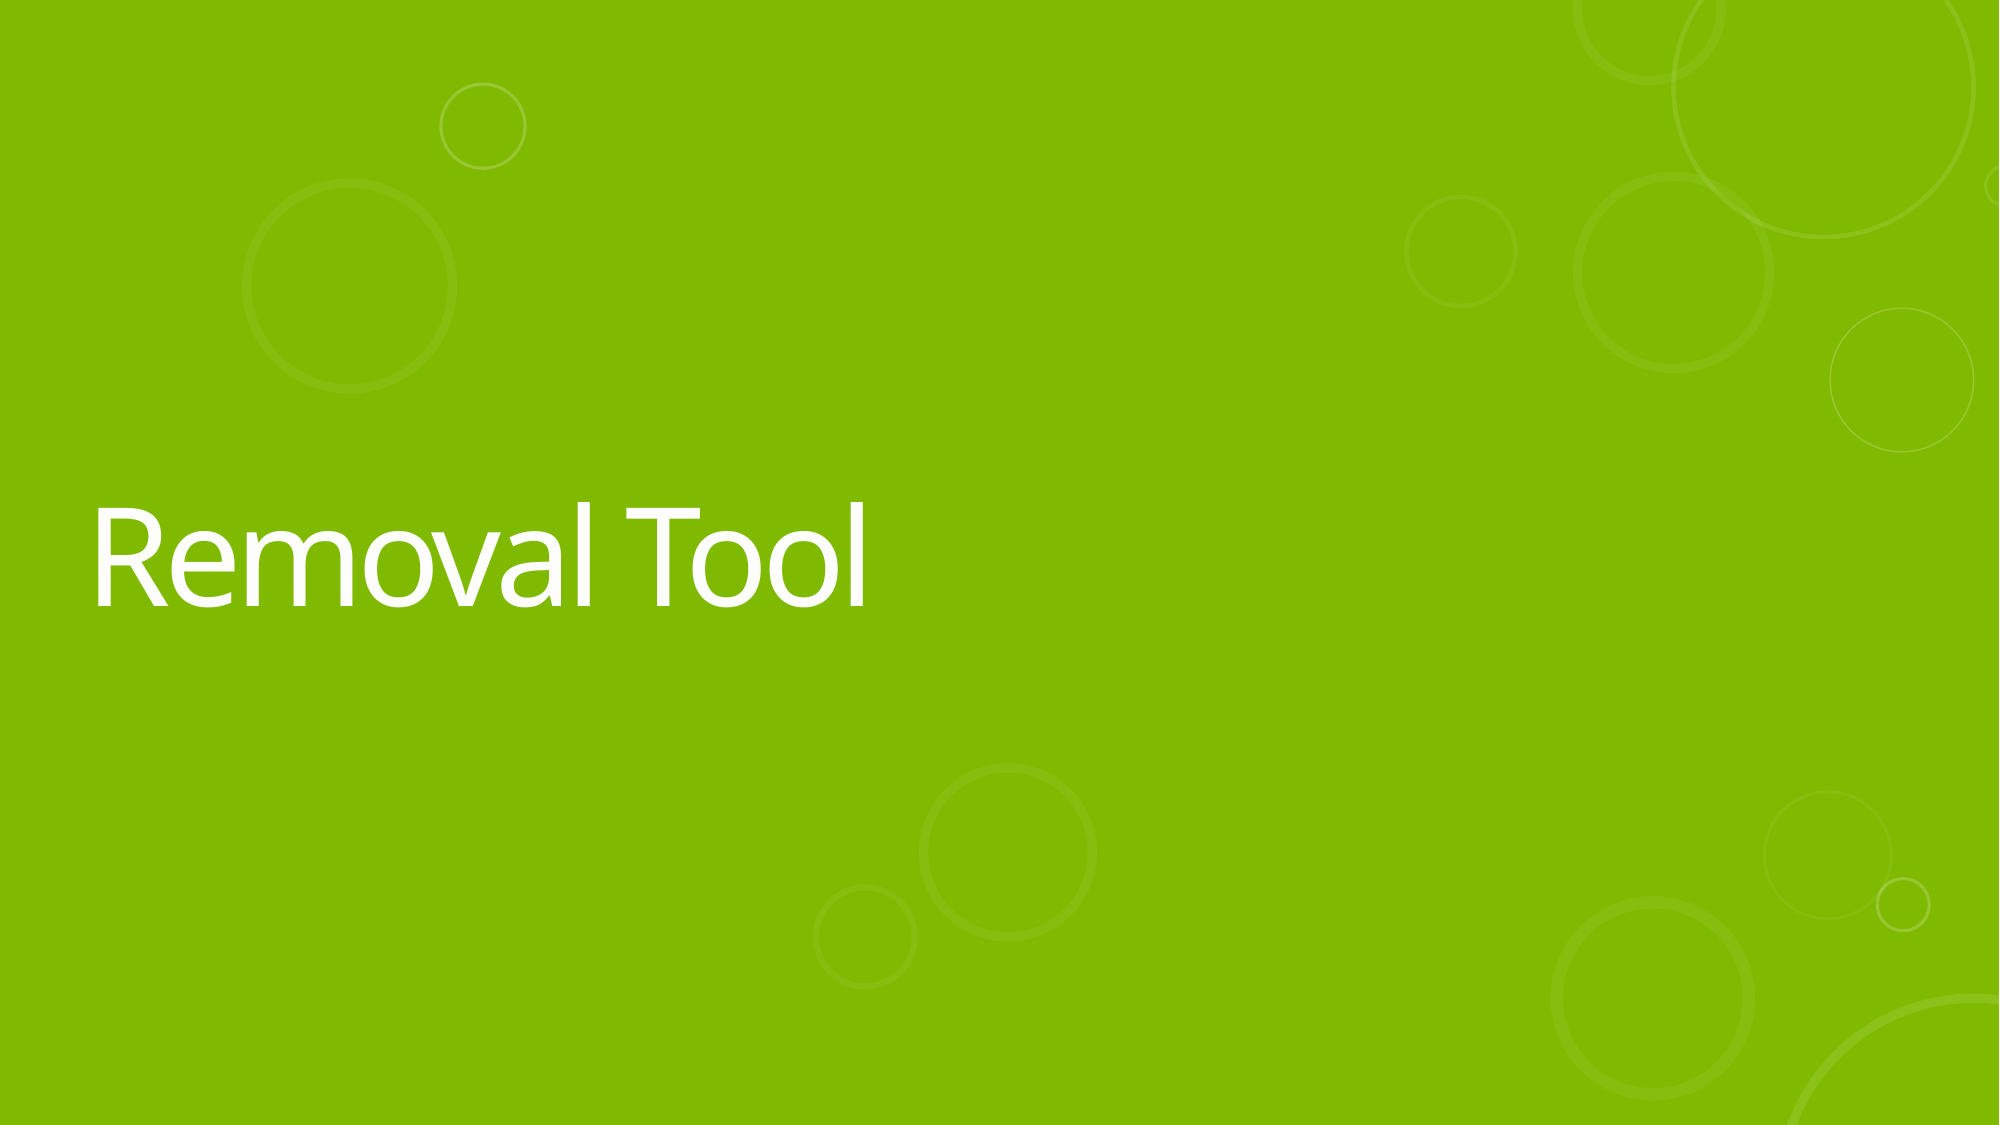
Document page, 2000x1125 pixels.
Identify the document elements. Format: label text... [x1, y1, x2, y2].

title Removal Tool [85, 487, 1914, 638]
